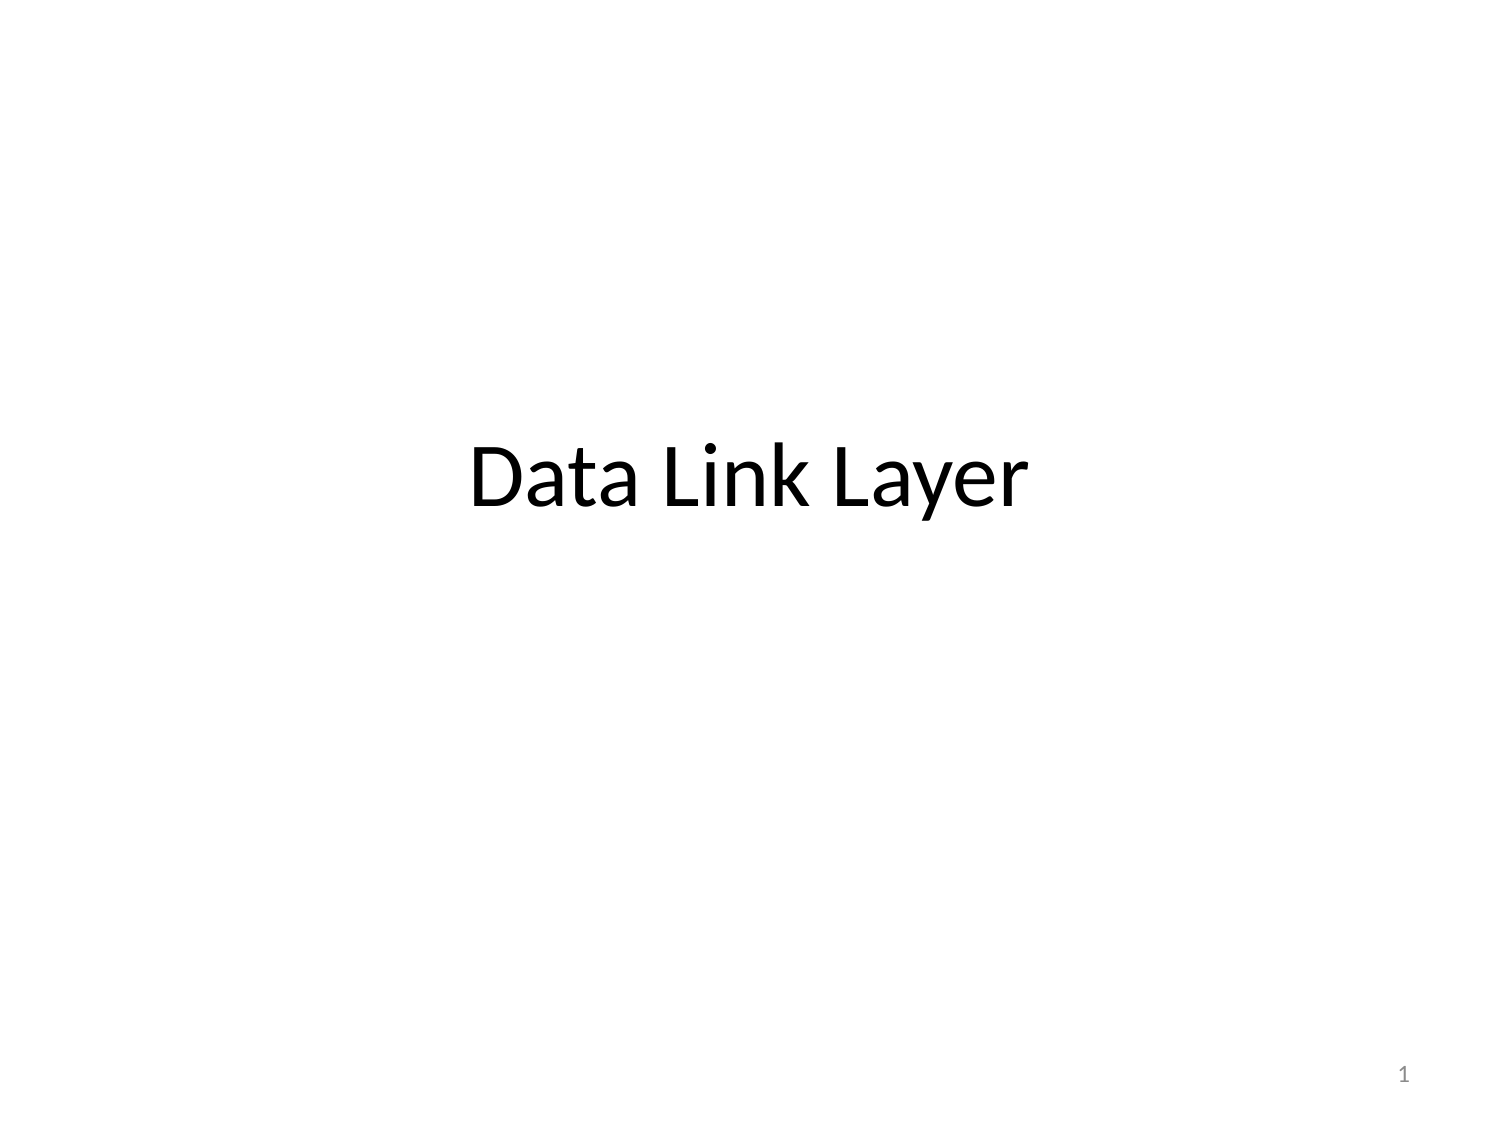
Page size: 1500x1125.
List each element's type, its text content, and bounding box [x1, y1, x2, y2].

slide_number 1 [1074, 1042, 1425, 1103]
title Data Link Layer [112, 349, 1388, 591]
